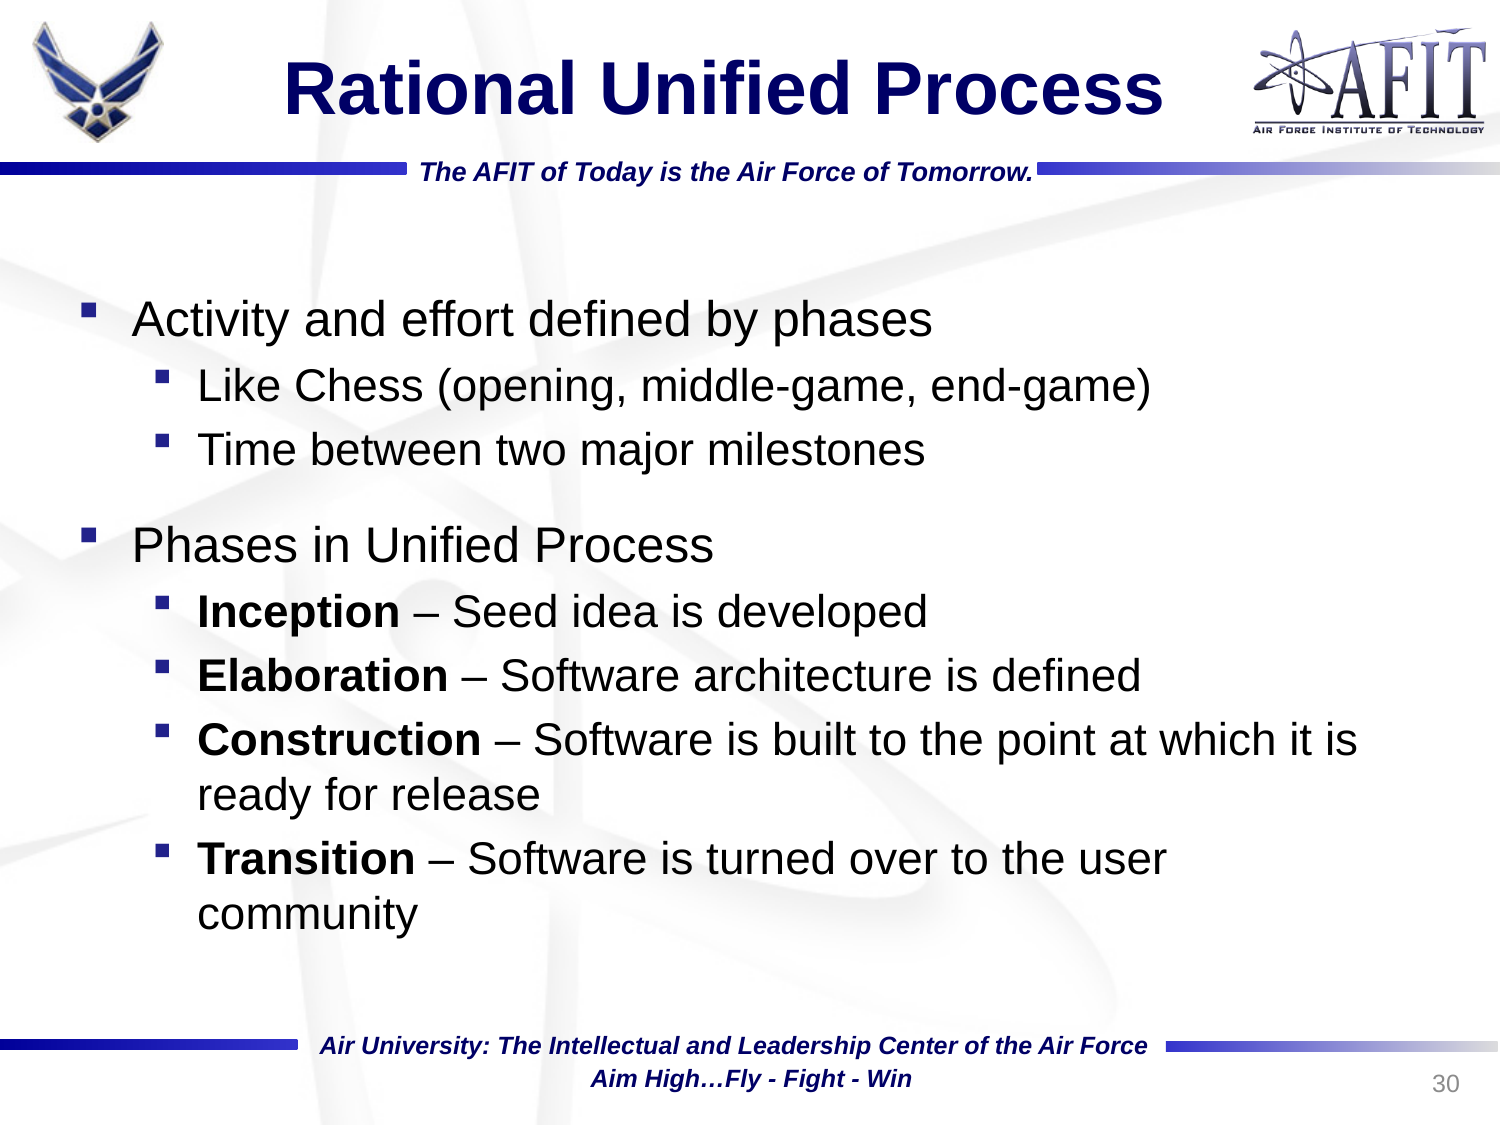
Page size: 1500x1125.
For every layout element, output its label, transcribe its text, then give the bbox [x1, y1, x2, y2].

picture [32, 21, 87, 143]
slide_number 30 [1125, 1052, 1475, 1113]
list Activity and effort defined by phases Like Chess (opening, middle-game, end-game) Time between two major milestones Phases in Unified Process Inception – Seed idea is developed Elaboration – Software architecture is defined Construction – Software is built to the point at which it is ready for release Transition – Software is turned over to the user community [62, 212, 1412, 1013]
title Rational Unified Process [87, 0, 1363, 169]
